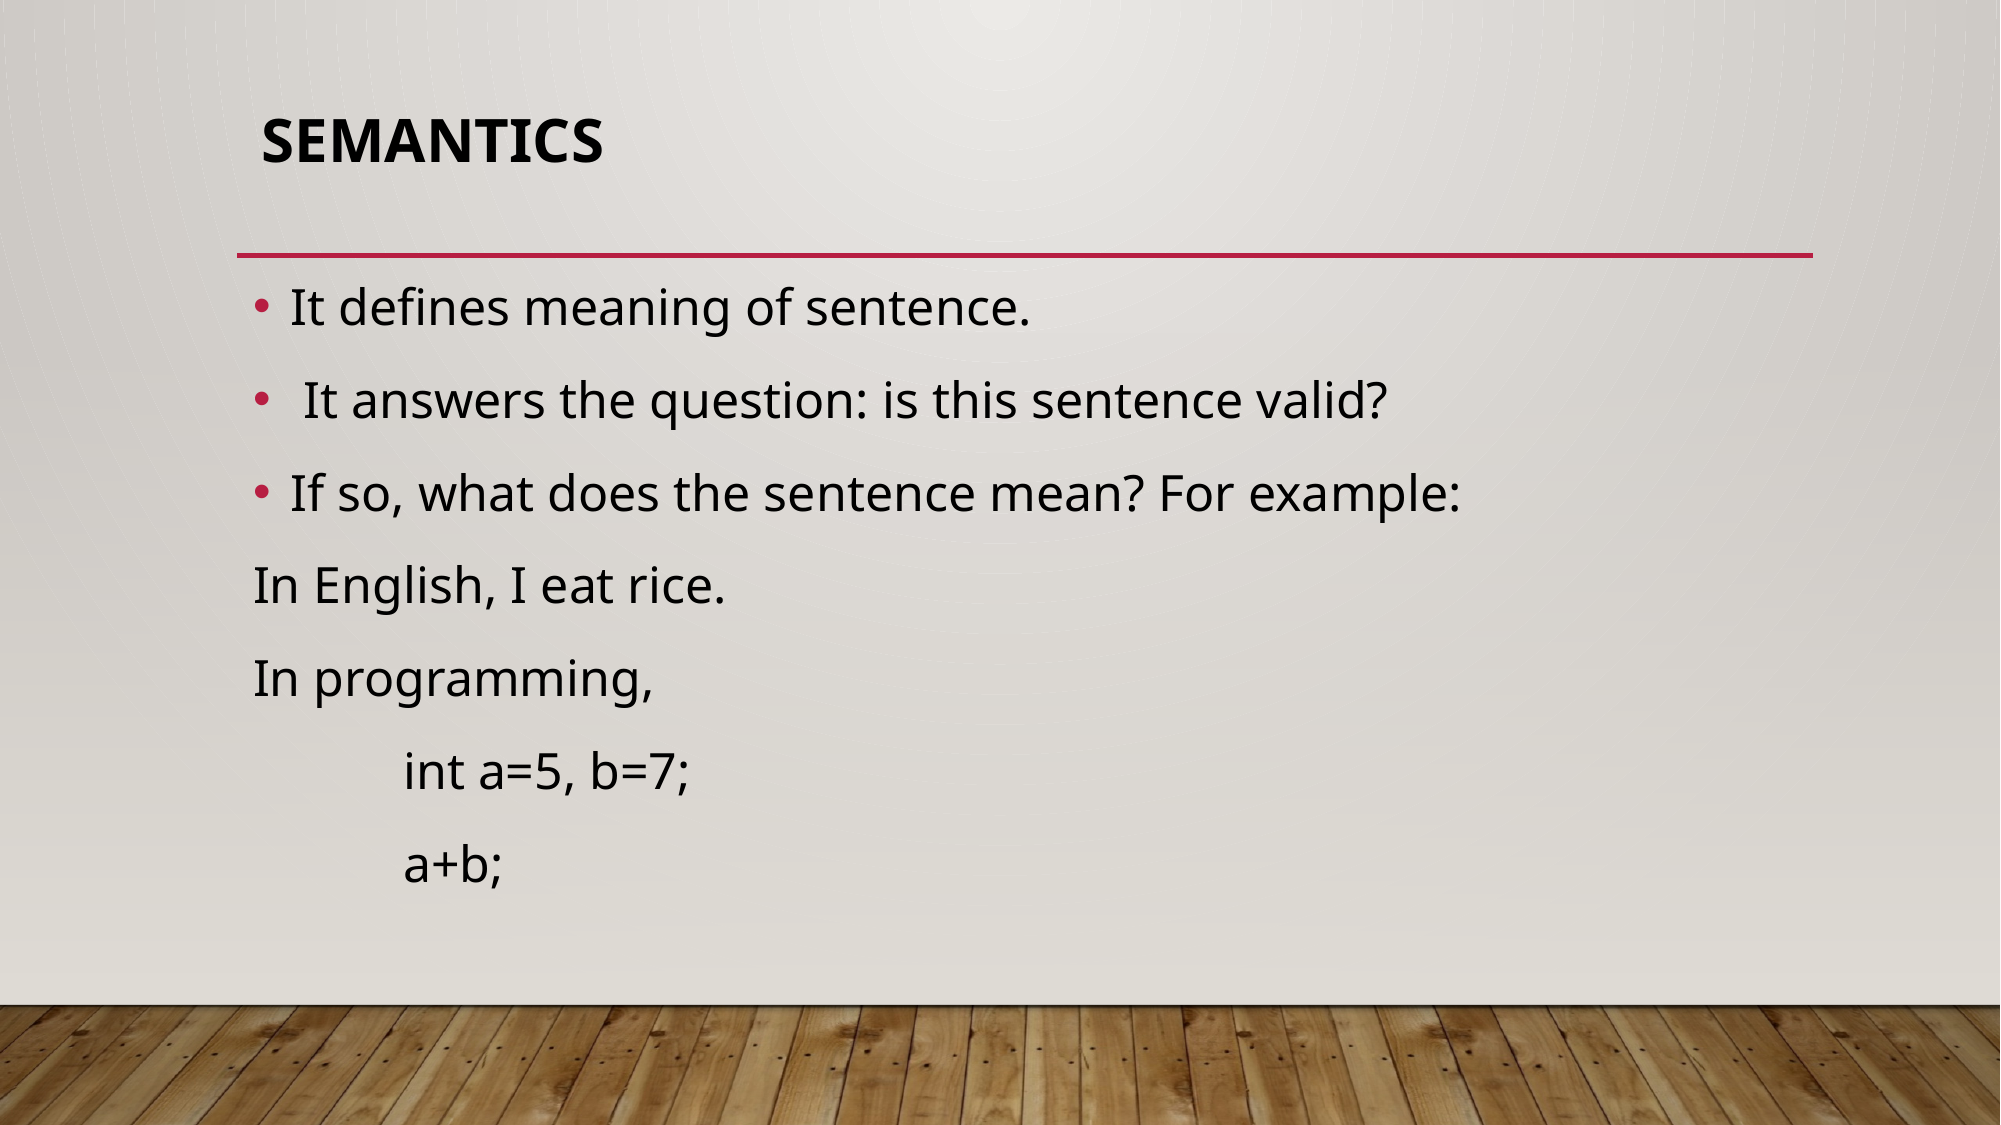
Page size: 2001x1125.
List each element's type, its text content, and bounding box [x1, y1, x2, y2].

list It defines meaning of sentence. It answers the question: is this sentence valid? If so, what does the sentence mean? For example: In English, I eat rice. In programming, int a=5, b=7; a+b; [238, 255, 1814, 1000]
title Semantics [246, 103, 1823, 256]
picture [0, 1005, 2000, 1125]
